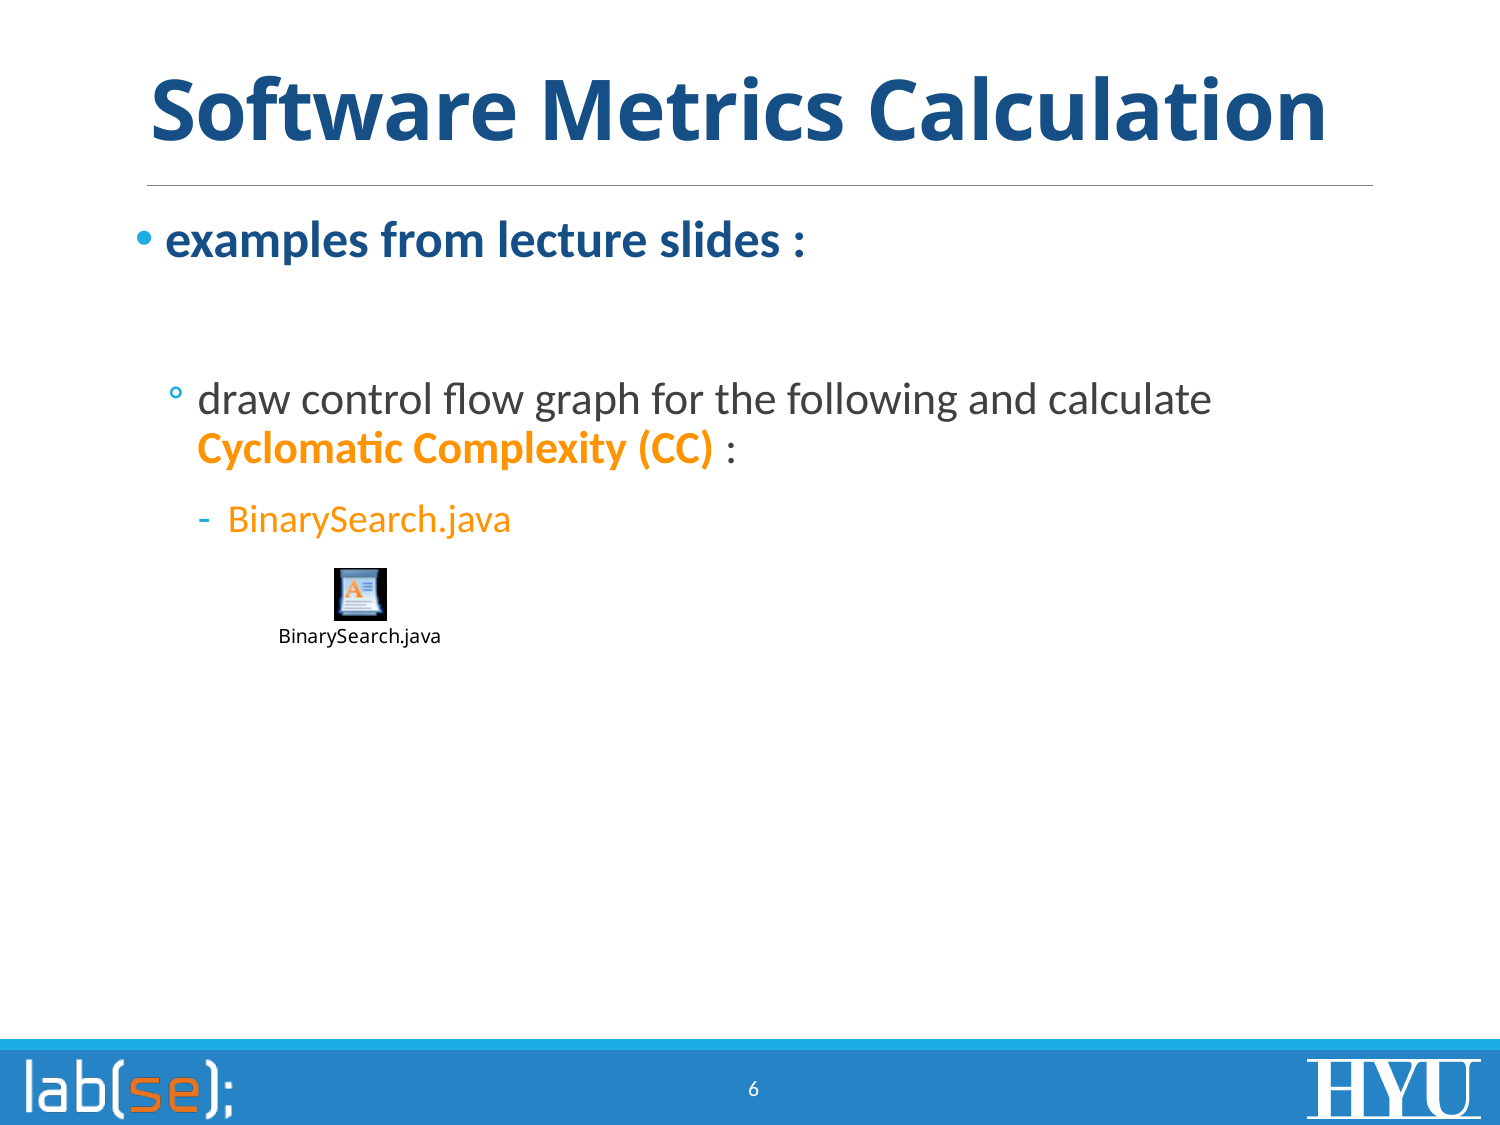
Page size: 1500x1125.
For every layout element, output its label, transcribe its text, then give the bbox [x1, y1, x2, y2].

list examples from lecture slides : draw control flow graph for the following and calculate Cyclomatic Complexity (CC) : BinarySearch.java [135, 204, 1373, 1020]
picture [1307, 1059, 1481, 1119]
slide_number 6 [673, 1057, 835, 1118]
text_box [265, 568, 455, 656]
picture [18, 1050, 240, 1125]
title Software Metrics Calculation [135, 47, 1373, 166]
